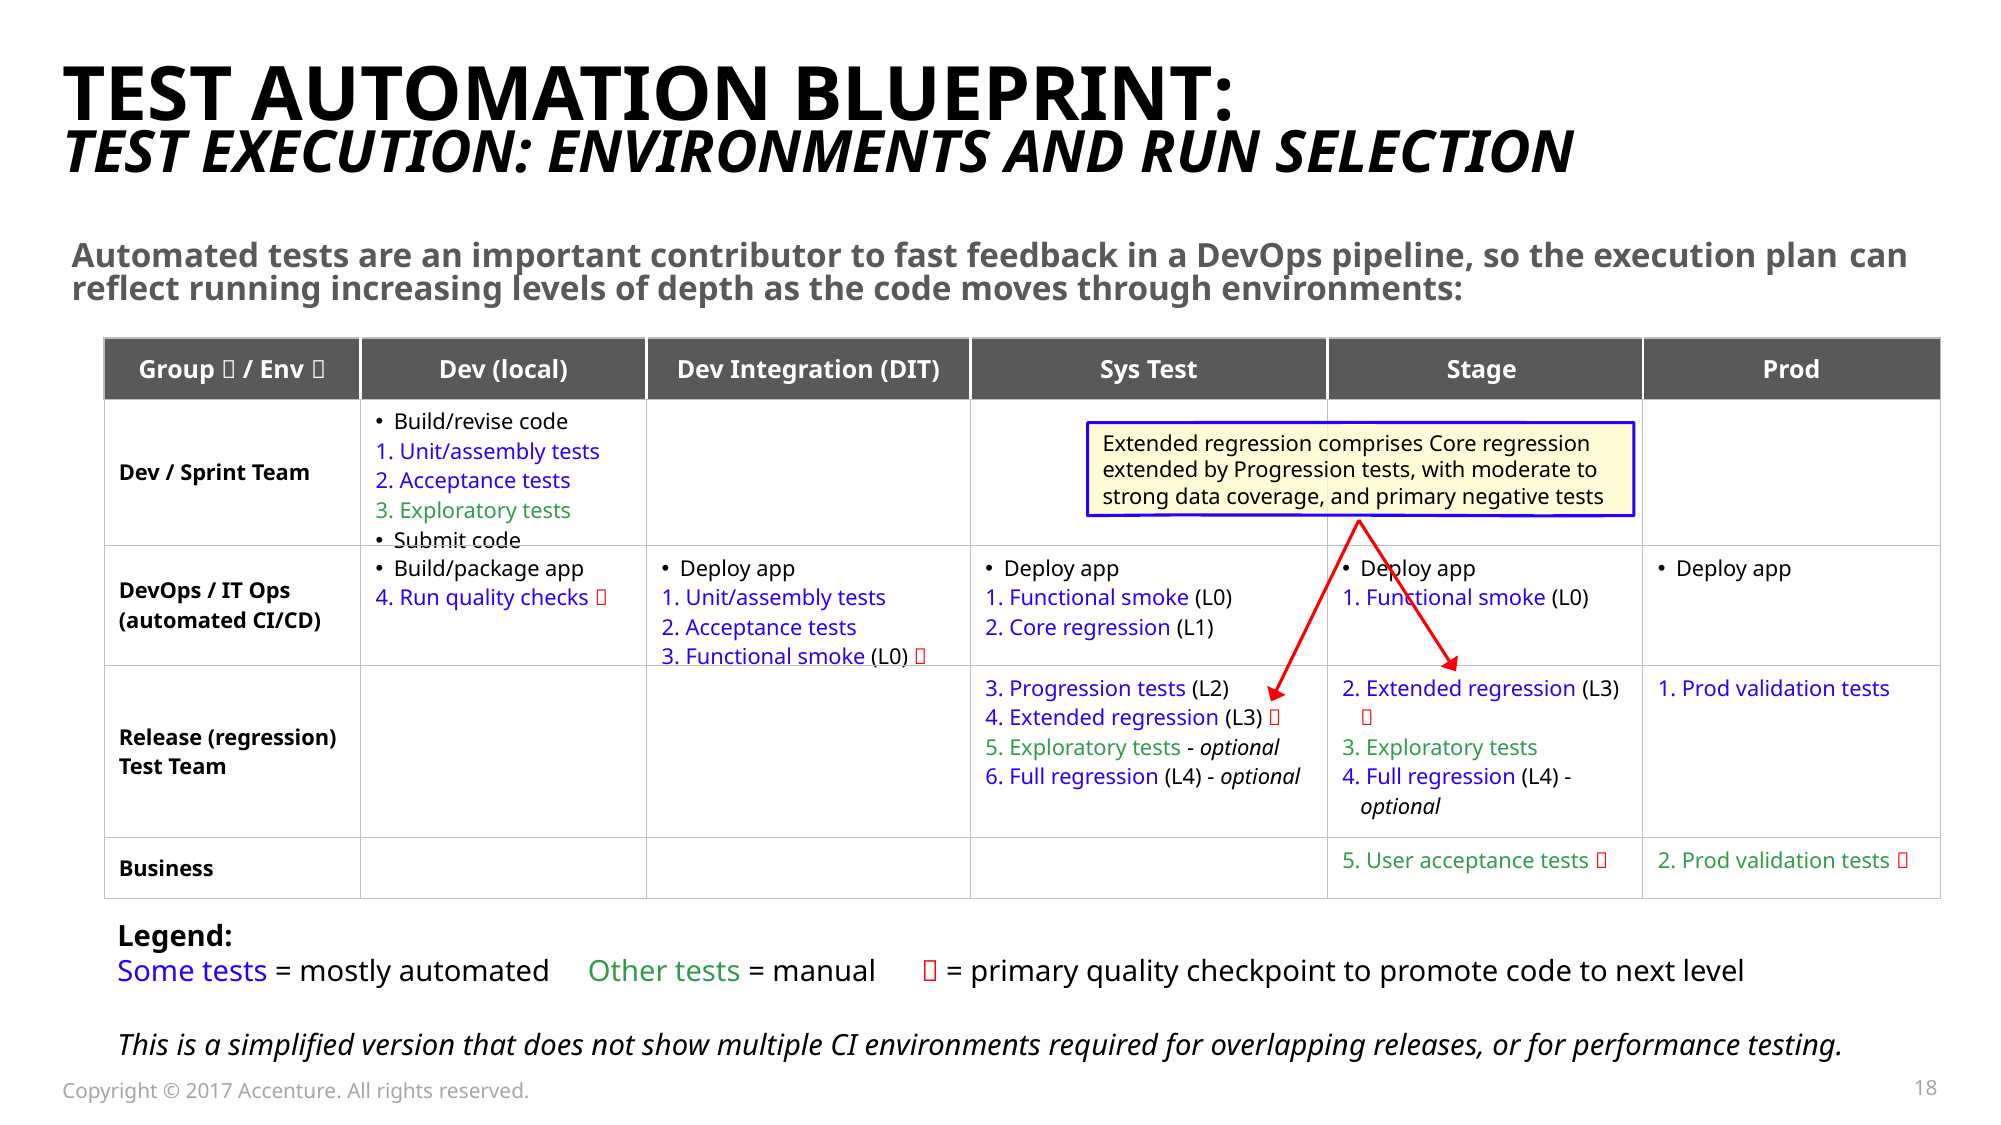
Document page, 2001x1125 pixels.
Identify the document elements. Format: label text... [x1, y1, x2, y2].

table_cell [971, 838, 1327, 898]
table_cell [1328, 400, 1642, 545]
table_header Dev Integration (DIT) [648, 339, 969, 399]
table_cell Release (regression) Test Team [105, 666, 360, 837]
table_cell [971, 400, 1327, 545]
table_cell Prod validation tests [1643, 666, 1940, 837]
table_cell [647, 400, 970, 545]
table_cell Build/revise code Unit/assembly tests Acceptance tests Exploratory tests Submit code [361, 400, 646, 545]
table_cell Prod validation tests  [1643, 838, 1940, 898]
table_cell Dev / Sprint Team [105, 400, 360, 545]
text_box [1271, 520, 1359, 702]
table_cell Deploy app Unit/assembly tests Acceptance tests Functional smoke (L0)  [647, 546, 970, 665]
table_cell [647, 838, 970, 898]
text_box Legend: Some tests = mostly automated Other tests = manual  = primary quality checkpoint to promote code to next level [102, 909, 1844, 995]
text_box This is a simplified version that does not show multiple CI environments required for overlapping releases, or for performance testing. [102, 1018, 1989, 1069]
footer Copyright © 2017 Accenture. All rights reserved. [62, 1069, 1000, 1104]
list Automated tests are an important contributor to fast feedback in a DevOps pipeline, so the execution plan can reflect running increasing levels of depth as the code moves through environments: [62, 224, 1914, 320]
text_box Extended regression comprises Core regression extended by Progression tests, with moderate to strong data coverage, and primary negative tests [1087, 422, 1634, 516]
table_cell Deploy app Functional smoke (L0) [1456, 546, 1642, 665]
table_cell Progression tests (L2) Extended regression (L3)  Exploratory tests - optional Full regression (L4) - optional [971, 666, 1327, 837]
table_cell User acceptance tests  [1328, 838, 1642, 898]
table_cell [361, 666, 646, 837]
table_cell Deploy app [1643, 546, 1940, 665]
title Test Automation Blueprint: Test Execution: Environments and Run Selection [62, 62, 1914, 224]
table_header Prod [1644, 339, 1940, 399]
table_cell Business [105, 838, 360, 898]
table_cell Build/package app Run quality checks  [361, 546, 646, 665]
table_cell [1643, 400, 1940, 545]
table_header Group  / Env  [105, 339, 359, 399]
slide_number 18 [1887, 1069, 1938, 1104]
table_cell DevOps / IT Ops (automated CI/CD) [105, 546, 360, 665]
table_header Dev (local) [362, 339, 645, 399]
table_cell Deploy app Functional smoke (L0) Core regression (L1) [971, 546, 1271, 665]
table_cell [361, 838, 646, 898]
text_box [1359, 520, 1456, 672]
table_cell [647, 666, 970, 837]
table_cell Extended regression (L3)  Exploratory tests Full regression (L4) - optional [1328, 666, 1642, 837]
table_header Sys Test [972, 339, 1326, 399]
table_header Stage [1329, 339, 1642, 399]
